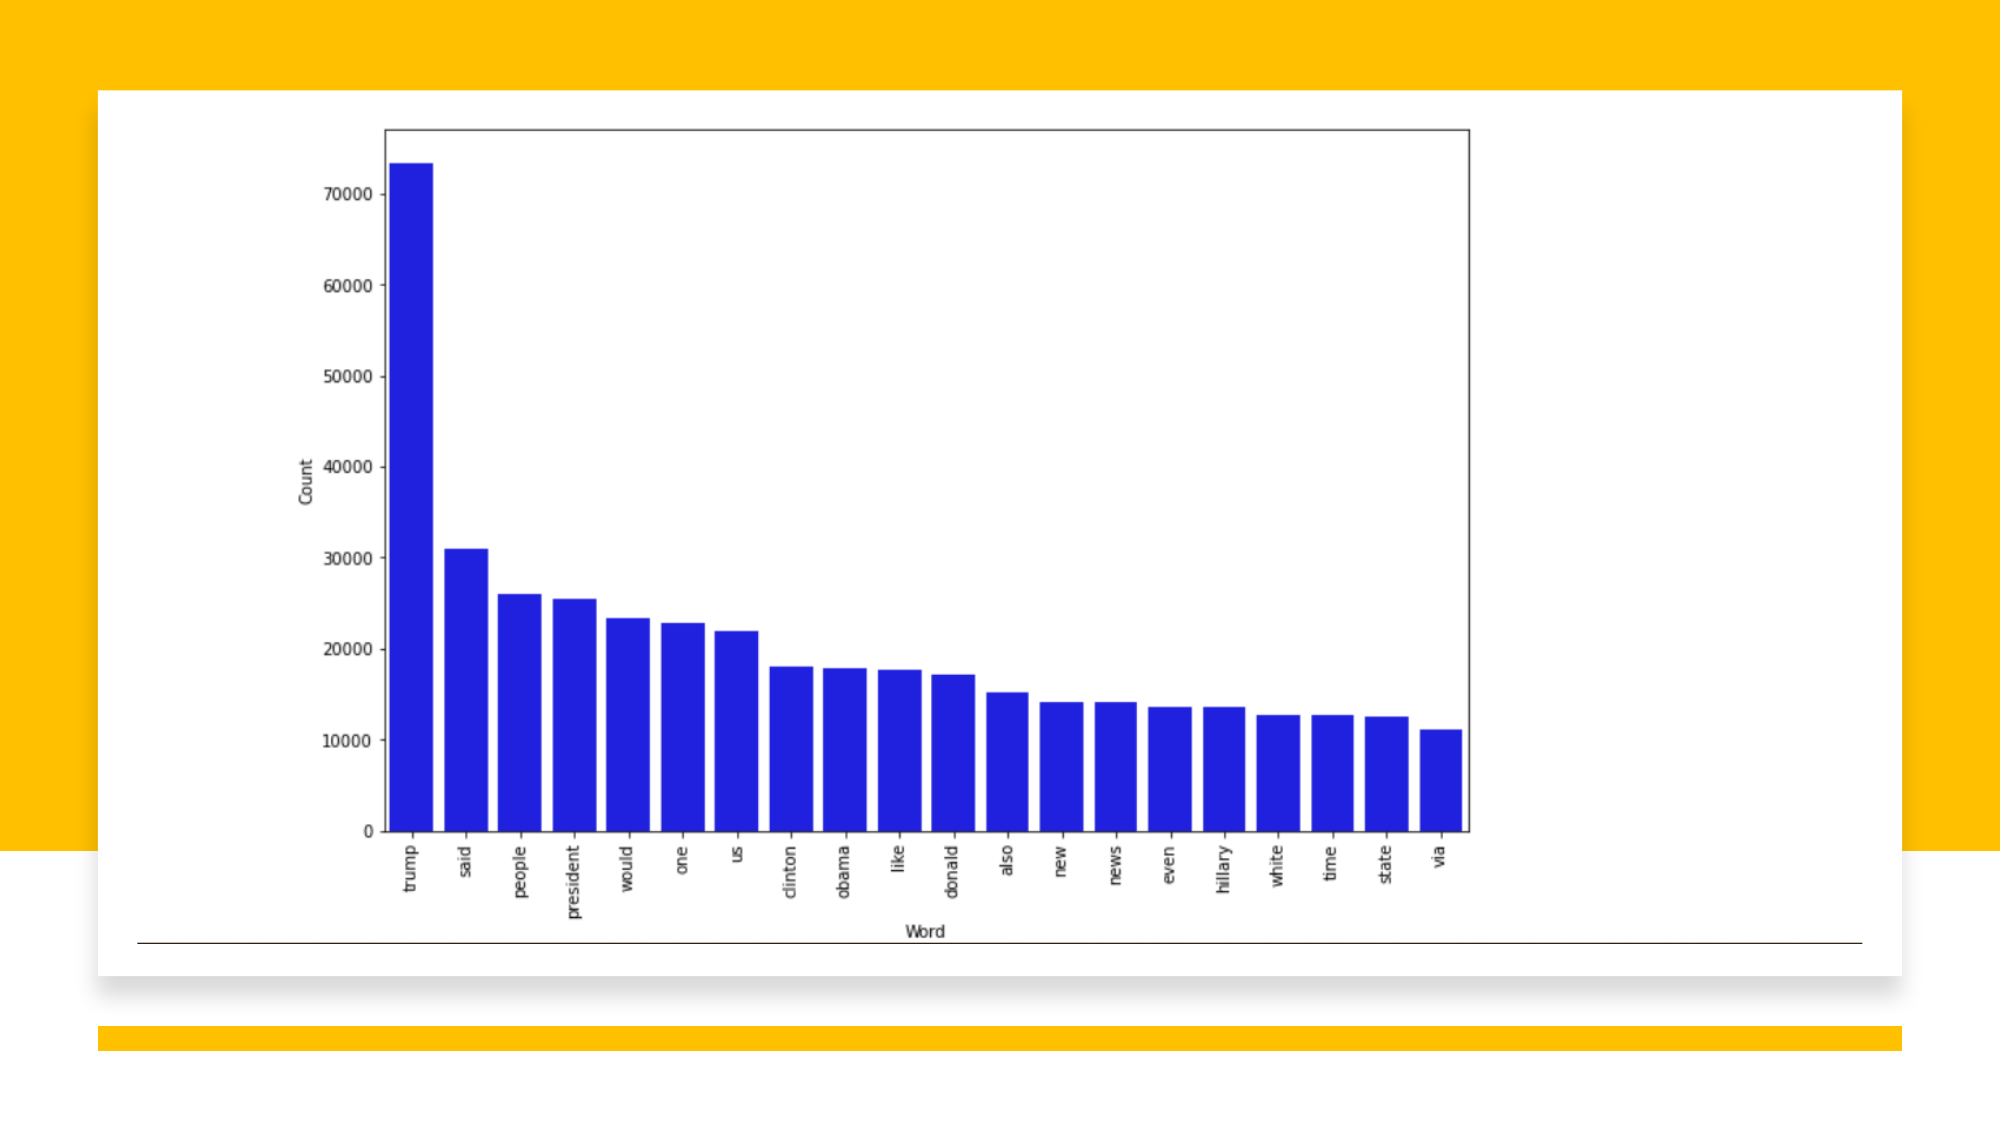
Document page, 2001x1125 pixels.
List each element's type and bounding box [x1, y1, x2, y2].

text_box [97, 89, 1903, 977]
text_box [0, 0, 2000, 852]
text_box [0, 852, 2000, 1125]
list [137, 123, 1863, 944]
